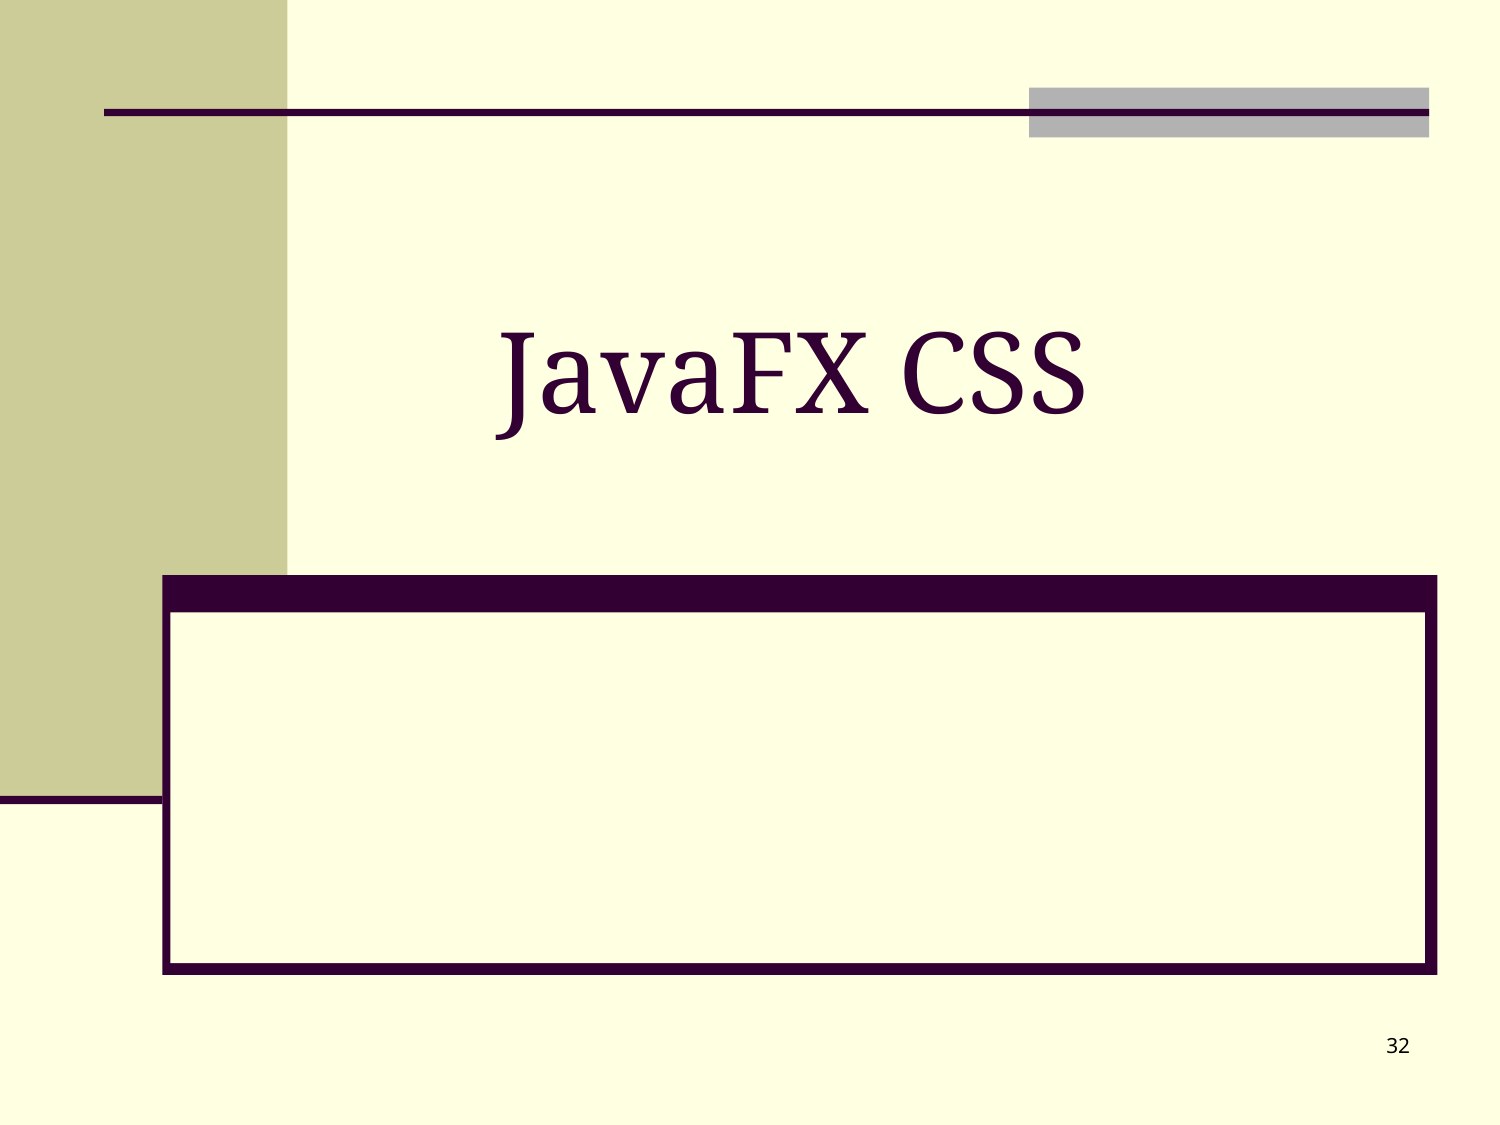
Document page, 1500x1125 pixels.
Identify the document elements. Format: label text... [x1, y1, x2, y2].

title JavaFX CSS [162, 187, 1426, 551]
slide_number 32 [1112, 1024, 1426, 1101]
